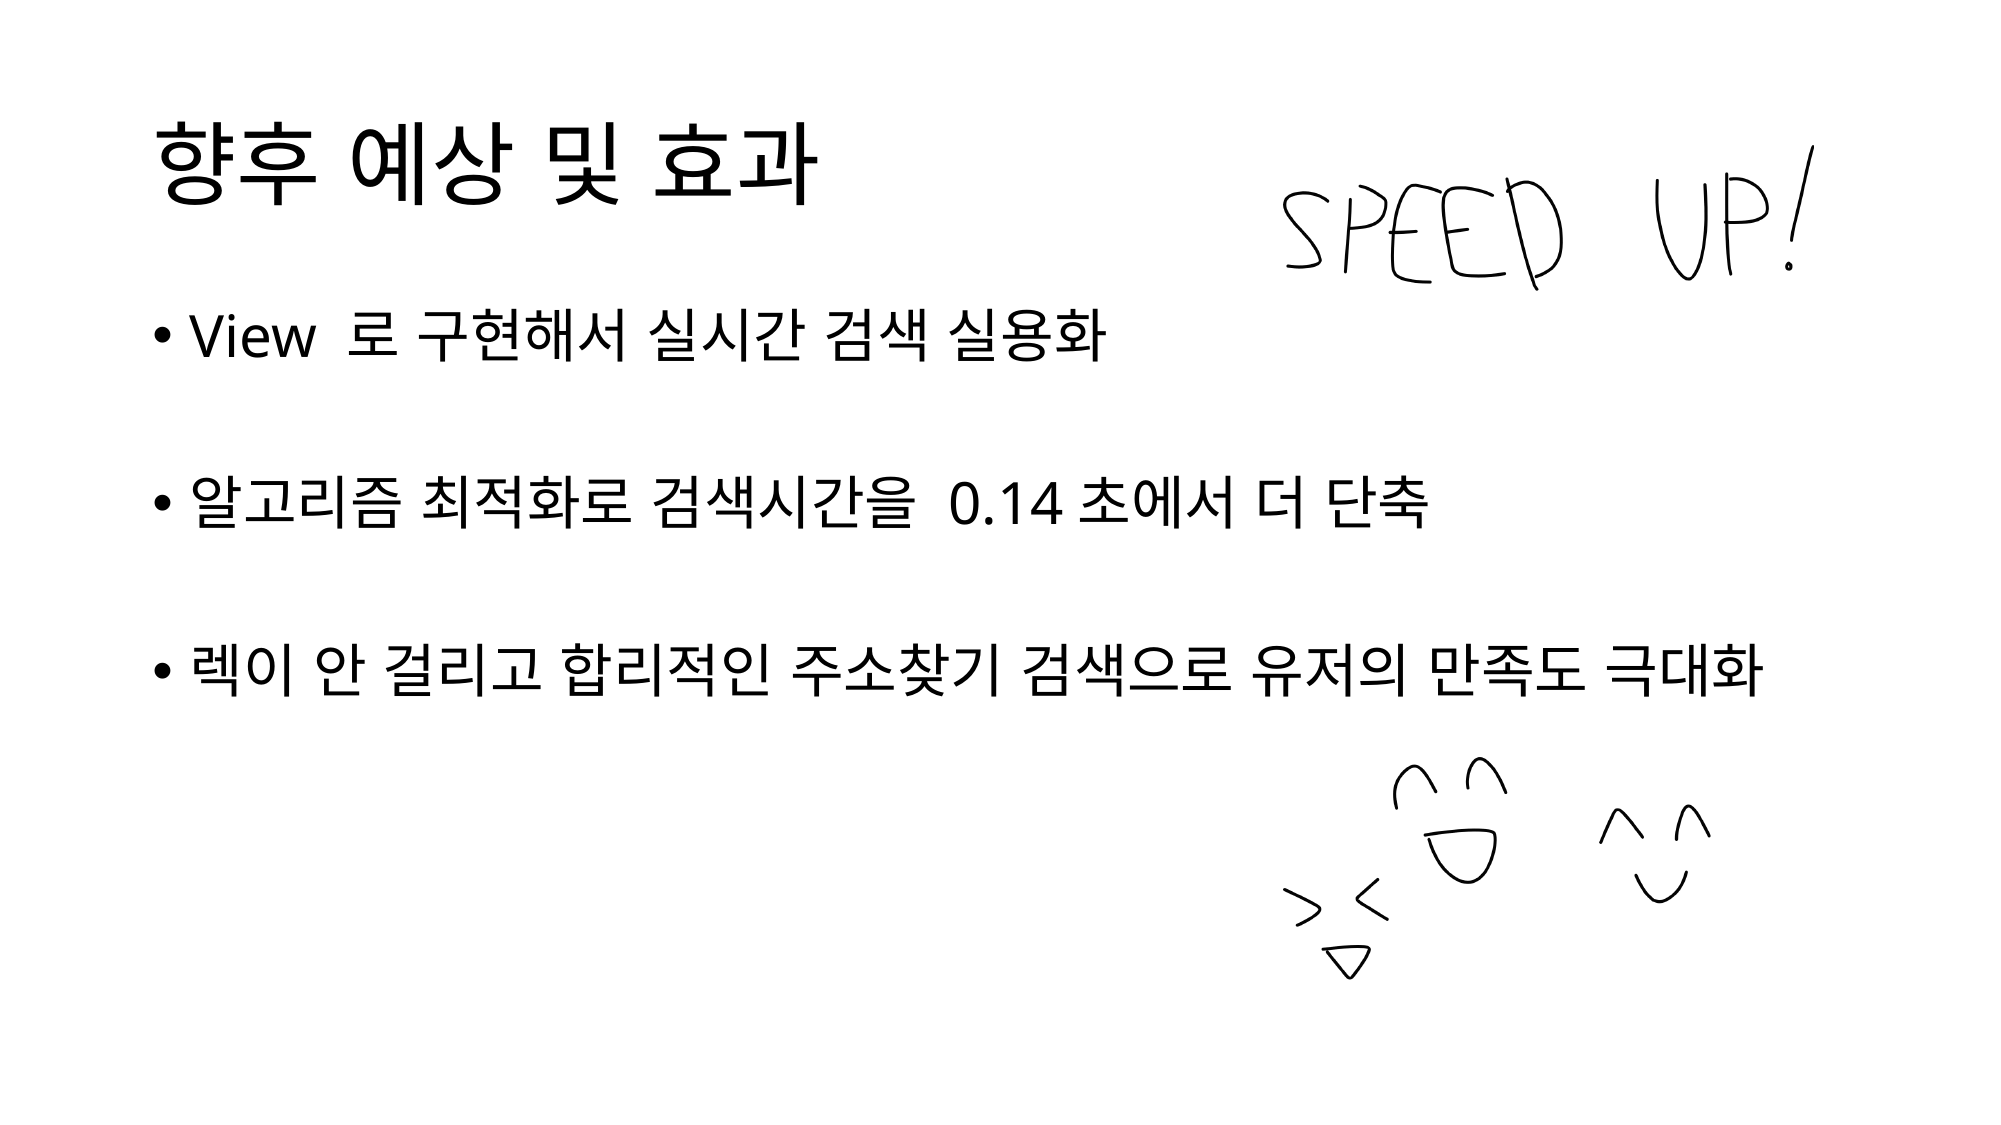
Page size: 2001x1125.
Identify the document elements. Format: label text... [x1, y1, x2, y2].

picture [1283, 757, 1711, 981]
list View 로 구현해서 실시간 검색 실용화 알고리즘 최적화로 검색시간을 0.14초에서 더 단축 렉이 안 걸리고 합리적인 주소찾기 검색으로 유저의 만족도 극대화 [137, 299, 1863, 1014]
picture [1283, 144, 1814, 292]
title 향후 예상 및 효과 [137, 59, 1863, 278]
